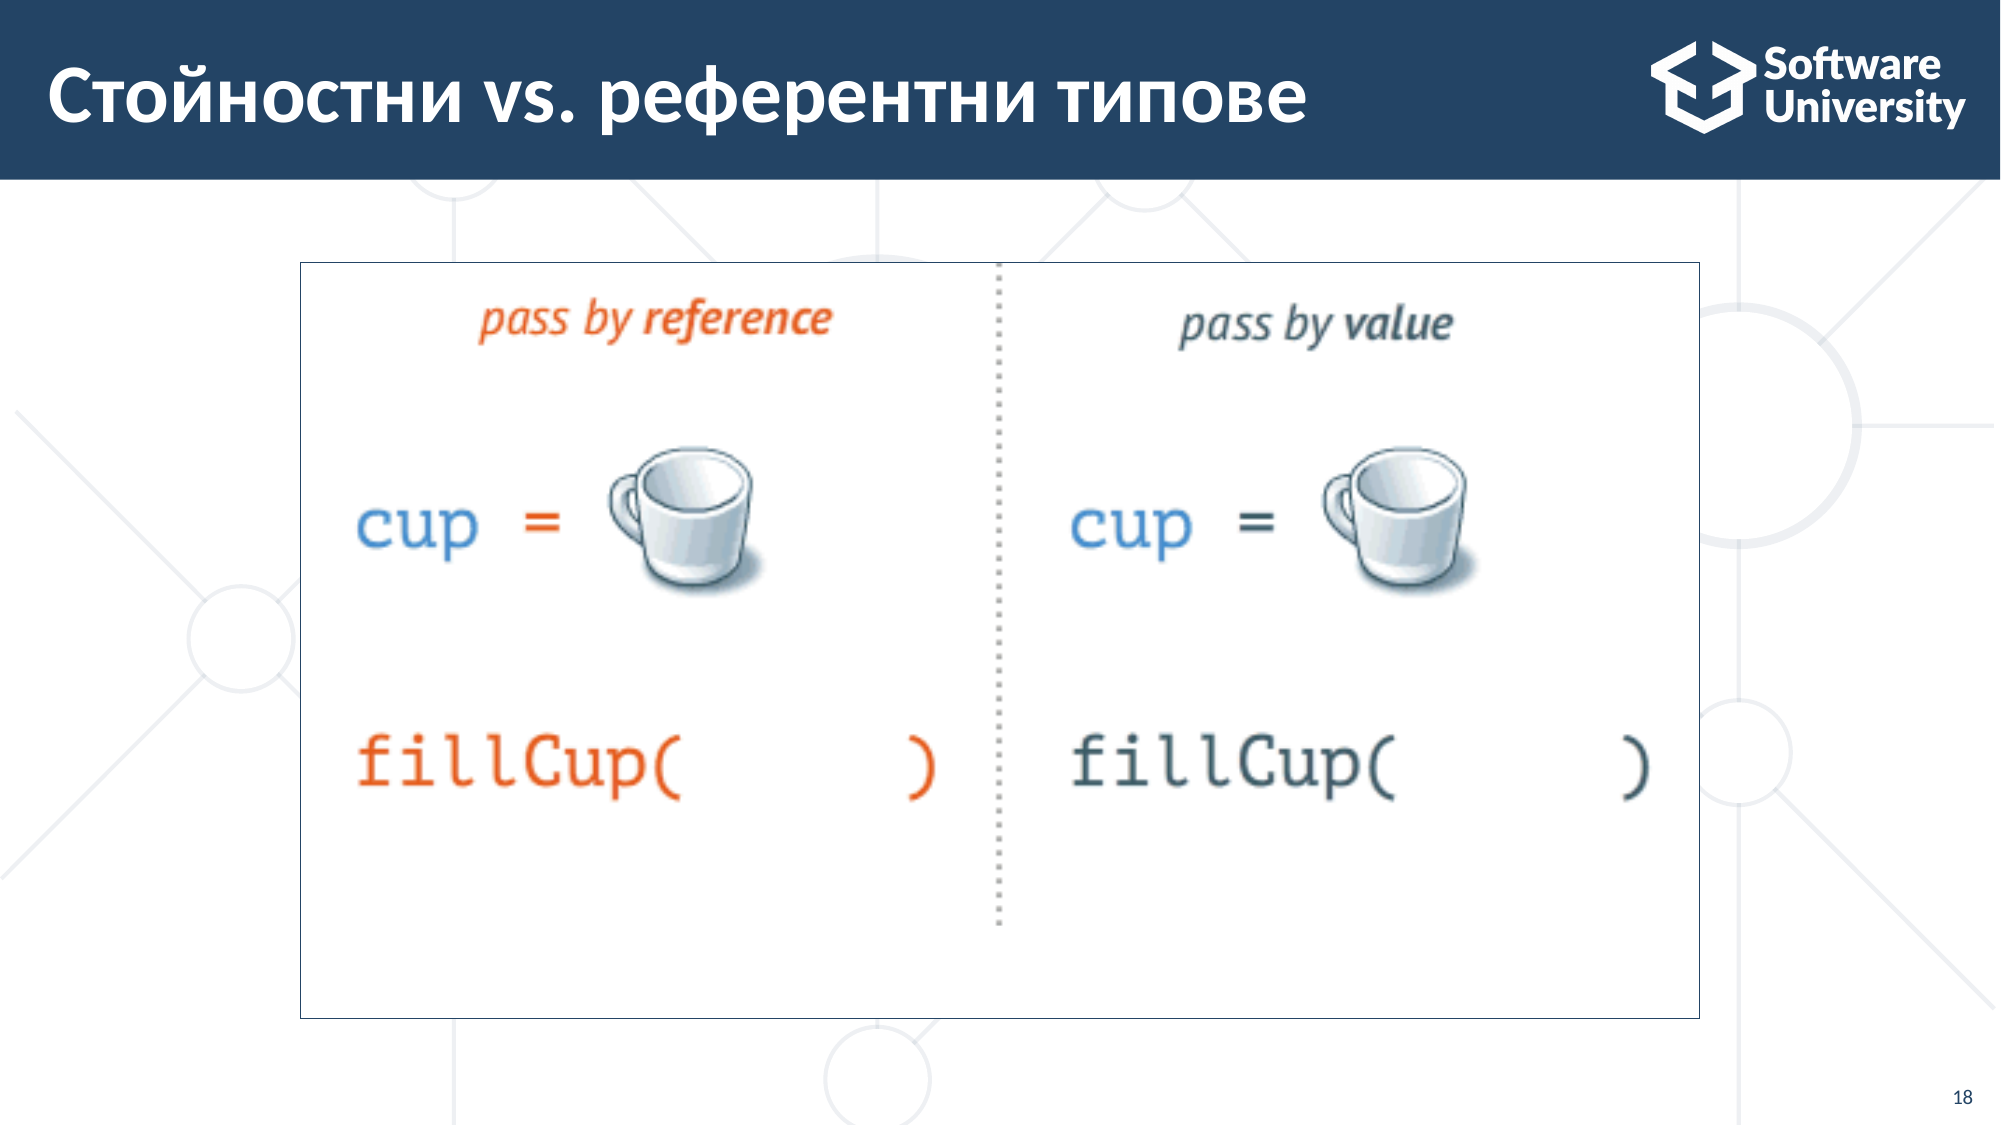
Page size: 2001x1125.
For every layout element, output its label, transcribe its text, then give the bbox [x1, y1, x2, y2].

title Стойностни vs. референтни типове [31, 16, 1625, 162]
slide_number 18 [1927, 1067, 1989, 1117]
picture [1651, 41, 1966, 134]
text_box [299, 262, 1700, 1019]
